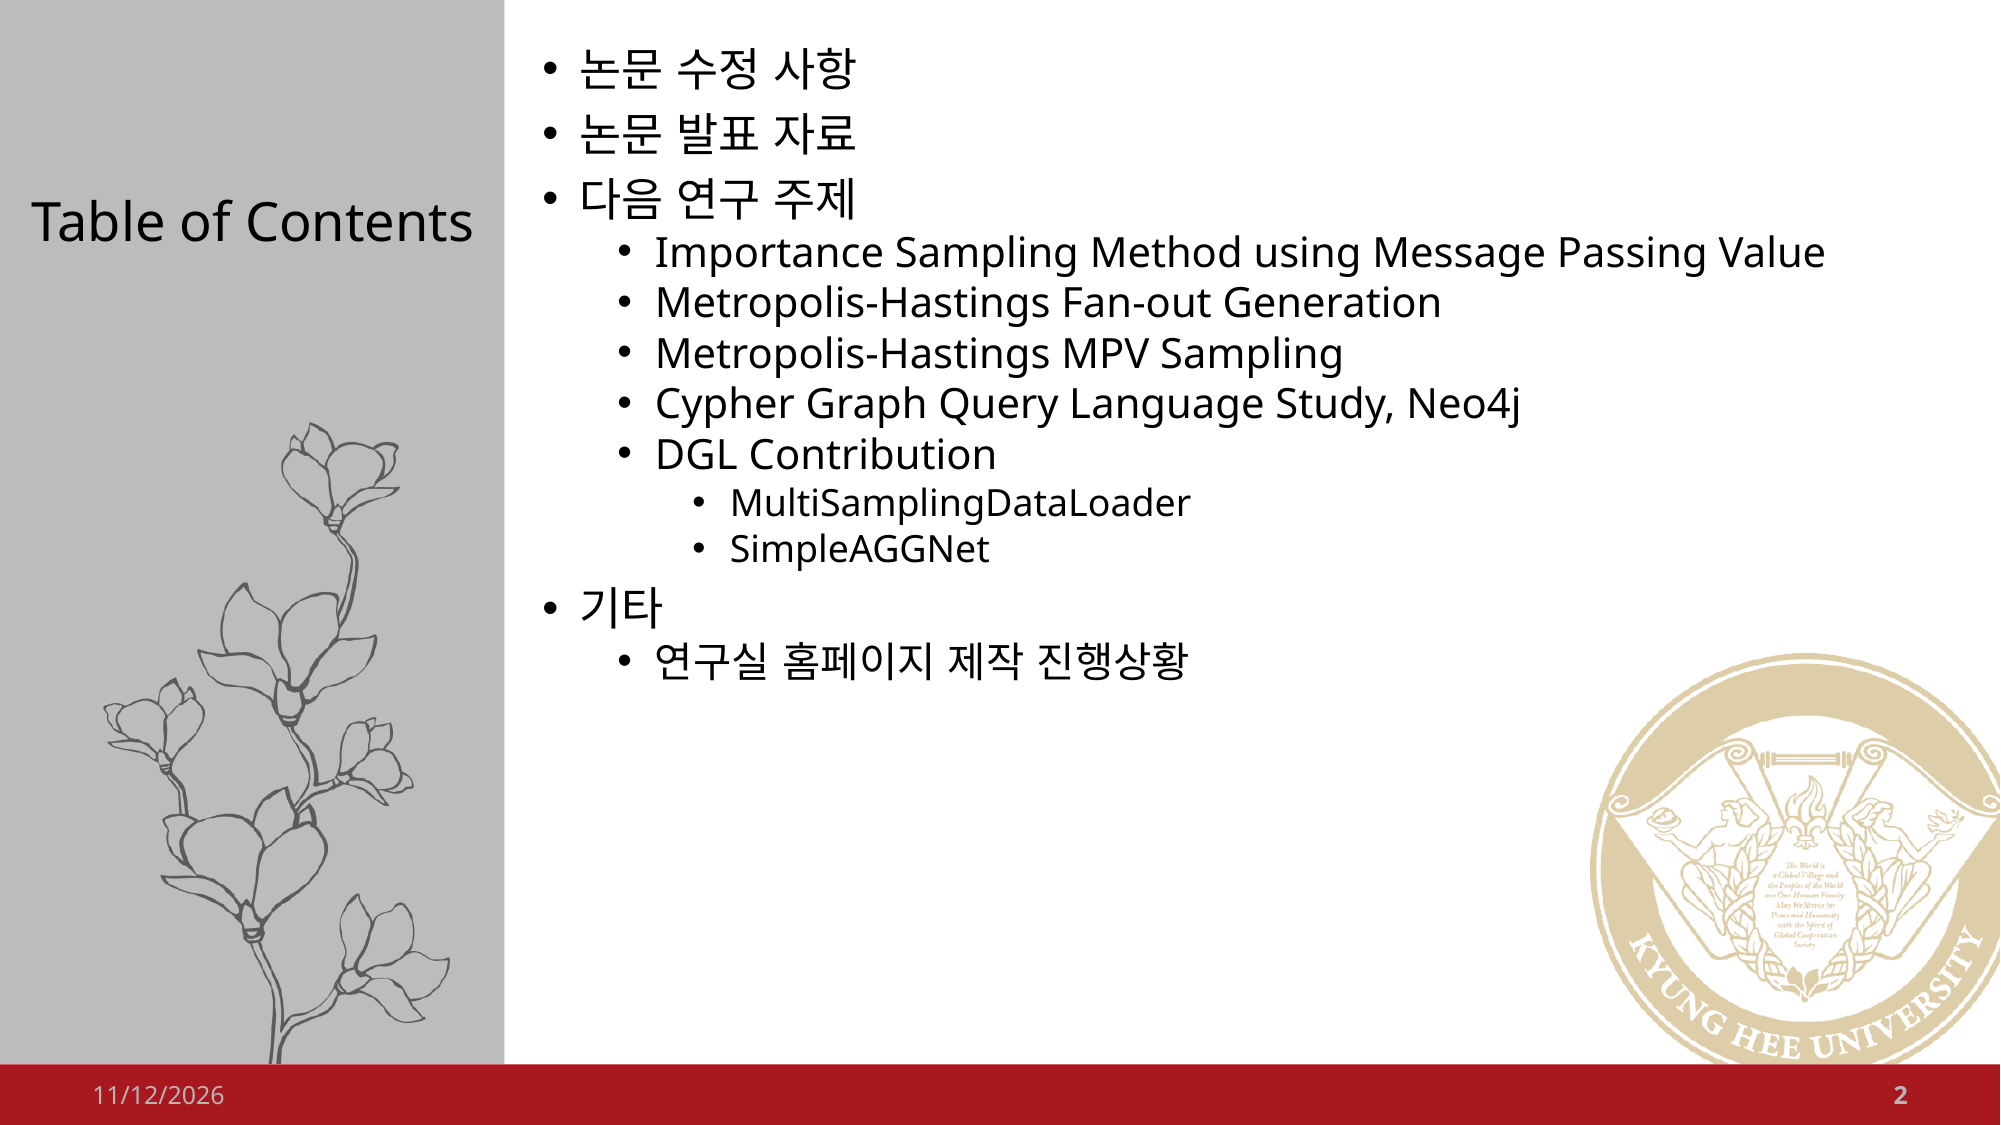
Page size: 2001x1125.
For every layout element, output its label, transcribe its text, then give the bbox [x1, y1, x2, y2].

list 논문 수정 사항 논문 발표 자료 다음 연구 주제 Importance Sampling Method using Message Passing Value Metropolis-Hastings Fan-out Generation Metropolis-Hastings MPV Sampling Cypher Graph Query Language Study, Neo4j DGL Contribution MultiSamplingDataLoader SimpleAGGNet 기타 연구실 홈페이지 제작 진행상황 [527, 44, 1914, 1023]
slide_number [77, 1071, 528, 1119]
title Table of Contents [0, 79, 490, 262]
picture [103, 422, 450, 1064]
slide_number 2 [1472, 1072, 1923, 1120]
